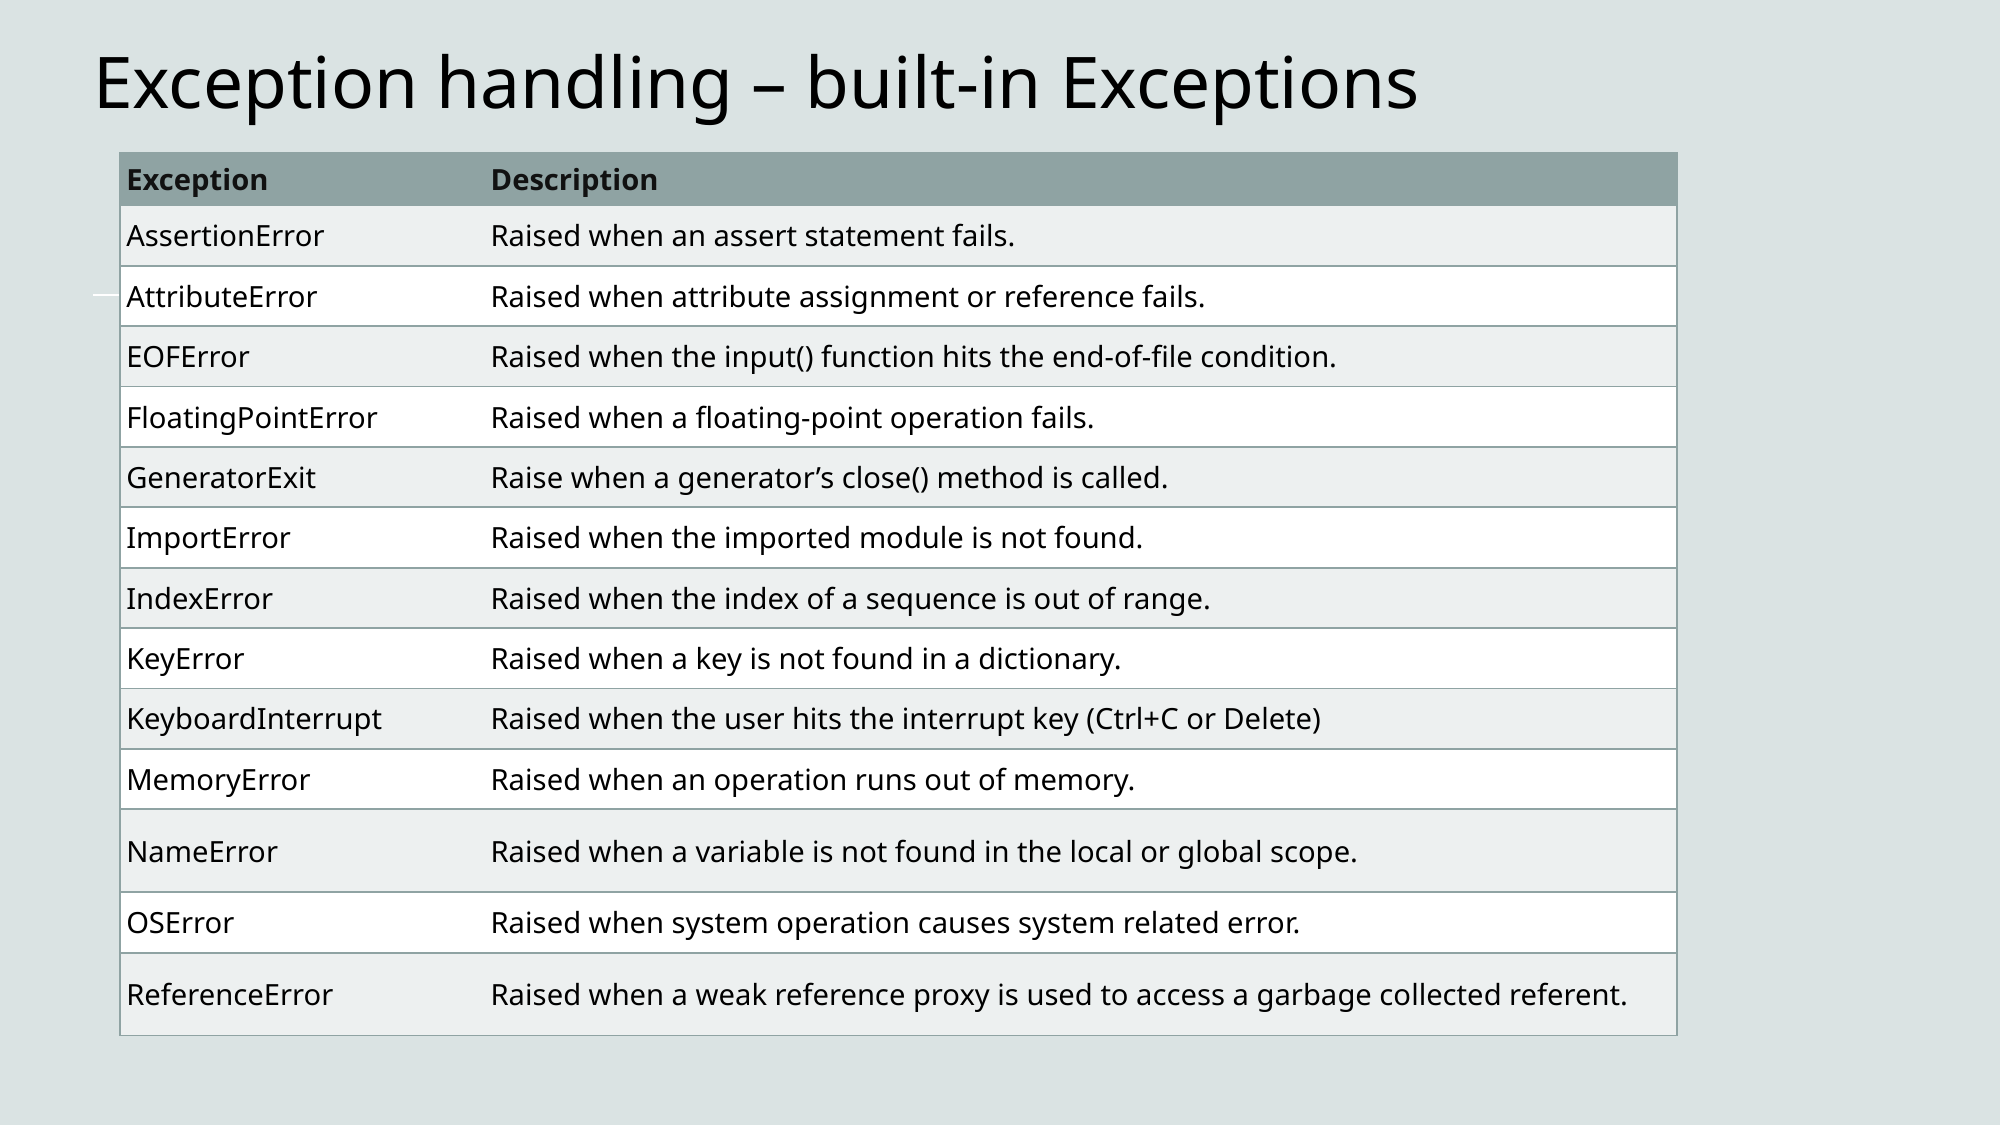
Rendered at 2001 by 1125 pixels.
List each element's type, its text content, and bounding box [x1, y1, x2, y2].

table_cell Raised when a weak reference proxy is used to access a garbage collected referent. [484, 954, 1676, 1035]
table_cell NameError [121, 810, 484, 891]
table_cell Raised when attribute assignment or reference fails. [484, 267, 1676, 325]
table_cell GeneratorExit [121, 448, 484, 506]
table_cell AttributeError [121, 267, 484, 325]
title Exception handling – built-in Exceptions [93, 29, 1915, 131]
table_header Exception [121, 154, 484, 204]
table_cell AssertionError [121, 206, 484, 265]
table_cell ImportError [121, 508, 484, 567]
table_cell MemoryError [121, 750, 484, 808]
table_cell KeyboardInterrupt [121, 689, 484, 748]
table_cell Raised when a variable is not found in the local or global scope. [484, 810, 1676, 891]
table_cell OSError [121, 893, 484, 952]
table_cell FloatingPointError [121, 387, 484, 446]
table_cell Raised when the imported module is not found. [484, 508, 1676, 567]
table_cell Raised when system operation causes system related error. [484, 893, 1676, 952]
table_cell Raised when the input() function hits the end-of-file condition. [484, 327, 1676, 386]
table_cell Raised when the index of a sequence is out of range. [484, 569, 1676, 627]
table_cell KeyError [121, 629, 484, 688]
table_cell IndexError [121, 569, 484, 627]
table_cell Raise when a generator’s close() method is called. [484, 448, 1676, 506]
table_cell EOFError [121, 327, 484, 386]
table_cell Raised when an assert statement fails. [484, 206, 1676, 265]
table_cell Raised when a floating-point operation fails. [484, 387, 1676, 446]
table_cell Raised when a key is not found in a dictionary. [484, 629, 1676, 688]
table_cell Raised when the user hits the interrupt key (Ctrl+C or Delete) [484, 689, 1676, 748]
table_header Description [484, 154, 1676, 204]
table_cell ReferenceError [121, 954, 484, 1035]
table_cell Raised when an operation runs out of memory. [484, 750, 1676, 808]
